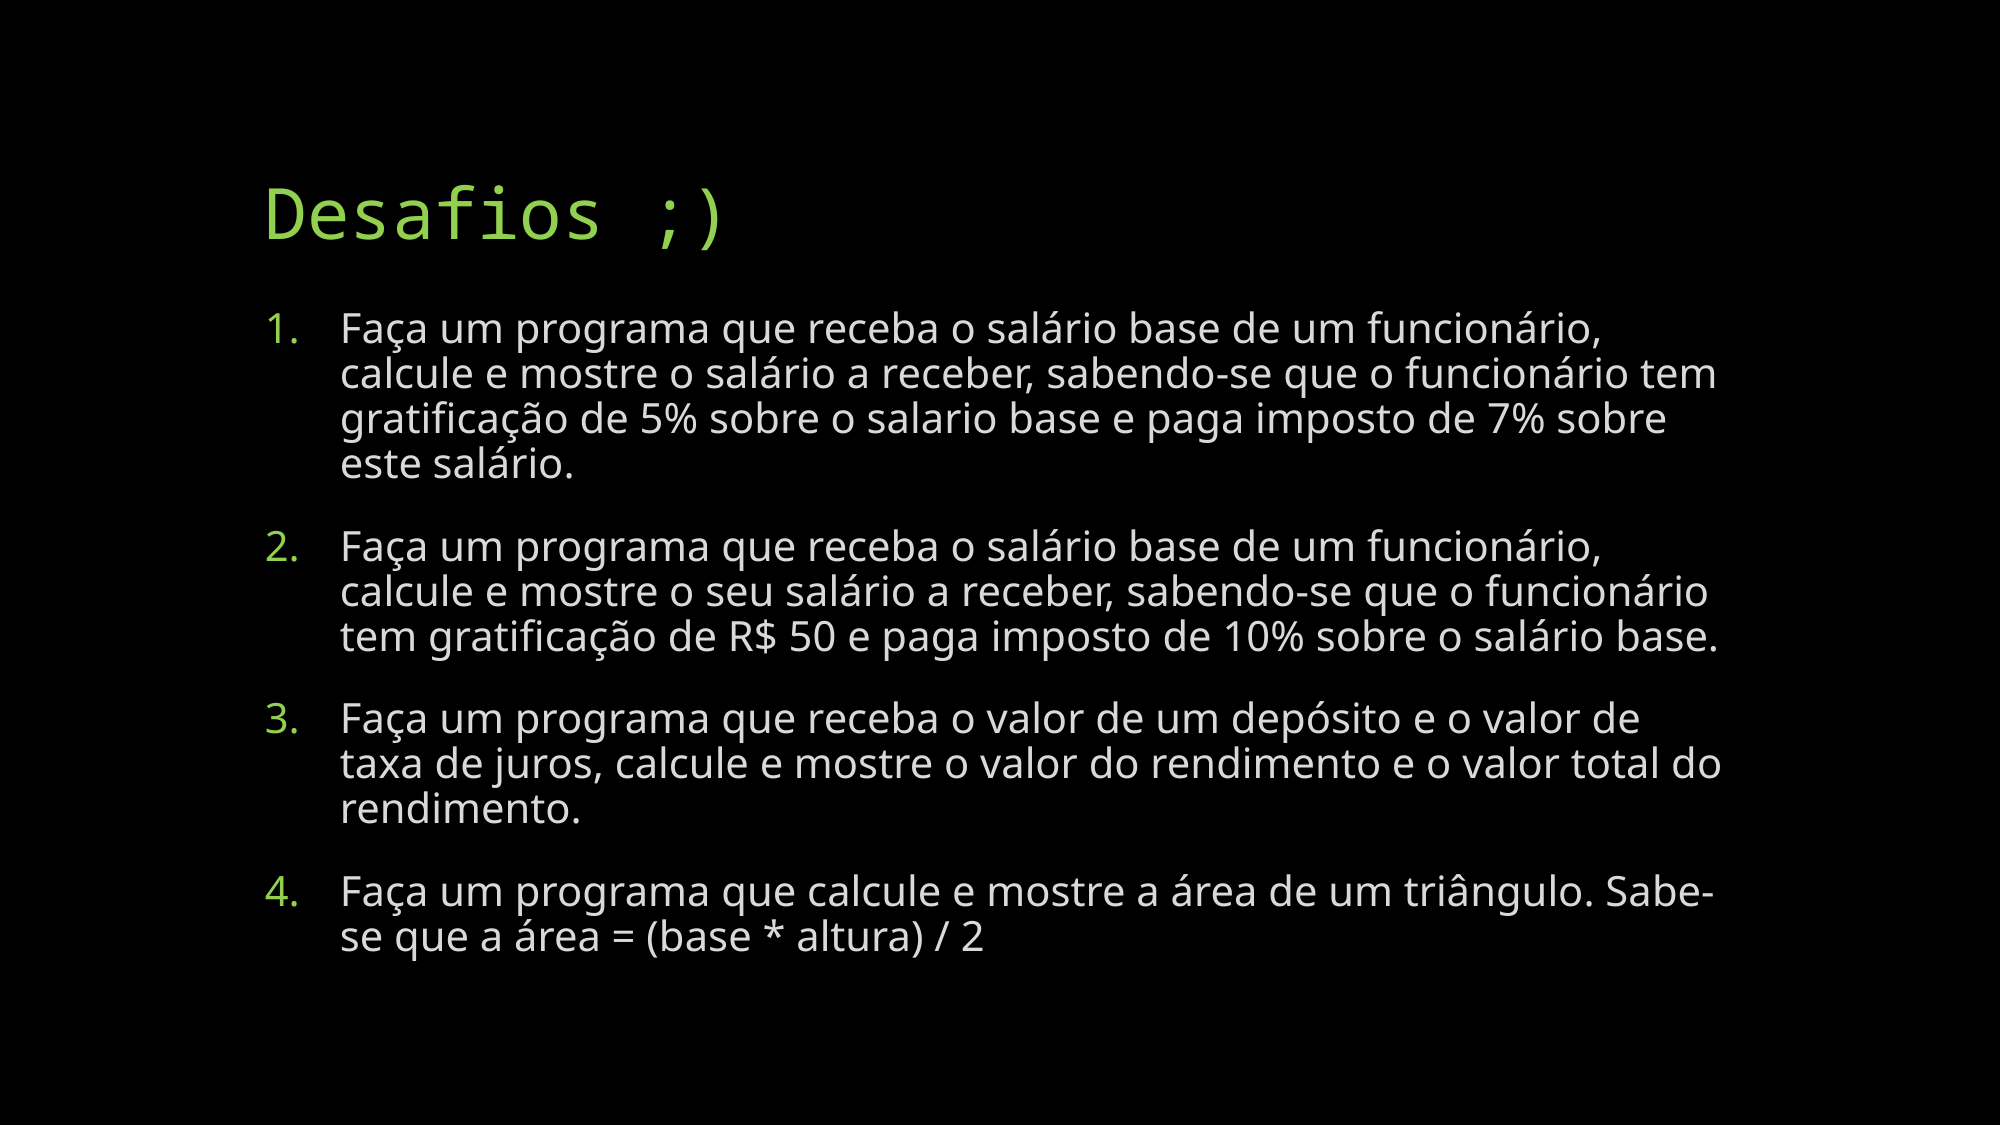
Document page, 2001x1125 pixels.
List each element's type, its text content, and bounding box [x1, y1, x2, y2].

title Desafios ;) [249, 75, 1750, 263]
list Faça um programa que receba o salário base de um funcionário, calcule e mostre o salário a receber, sabendo-se que o funcionário tem gratificação de 5% sobre o salario base e paga imposto de 7% sobre este salário. Faça um programa que receba o salário base de um funcionário, calcule e mostre o seu salário a receber, sabendo-se que o funcionário tem gratificação de R$ 50 e paga imposto de 10% sobre o salário base. Faça um programa que receba o valor de um depósito e o valor de taxa de juros, calcule e mostre o valor do rendimento e o valor total do rendimento. Faça um programa que calcule e mostre a área de um triângulo. Sabe-se que a área = (base * altura) / 2 [249, 299, 1750, 1000]
